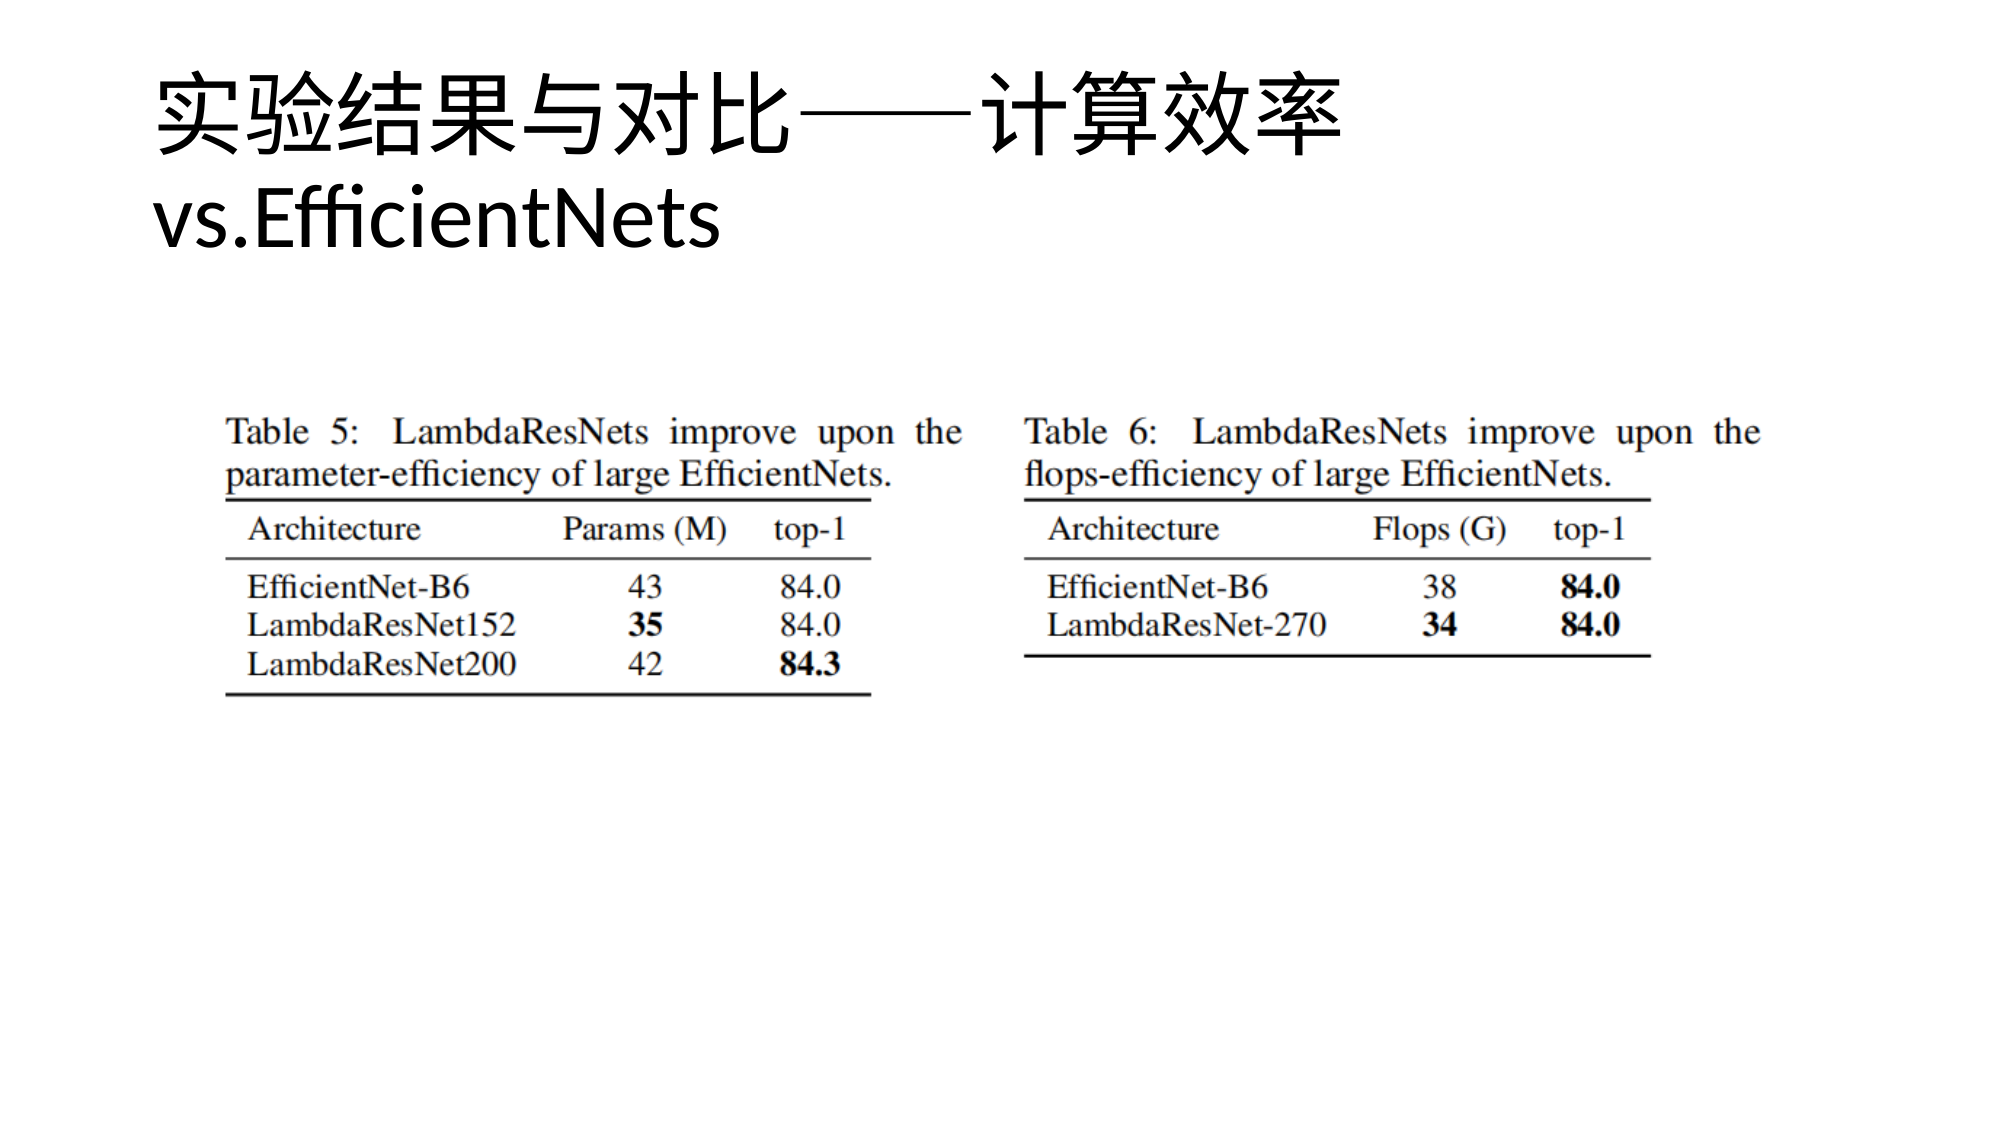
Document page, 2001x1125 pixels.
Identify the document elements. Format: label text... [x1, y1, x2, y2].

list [137, 355, 1830, 770]
title 实验结果与对比——计算效率vs.EfficientNets [137, 59, 1863, 278]
